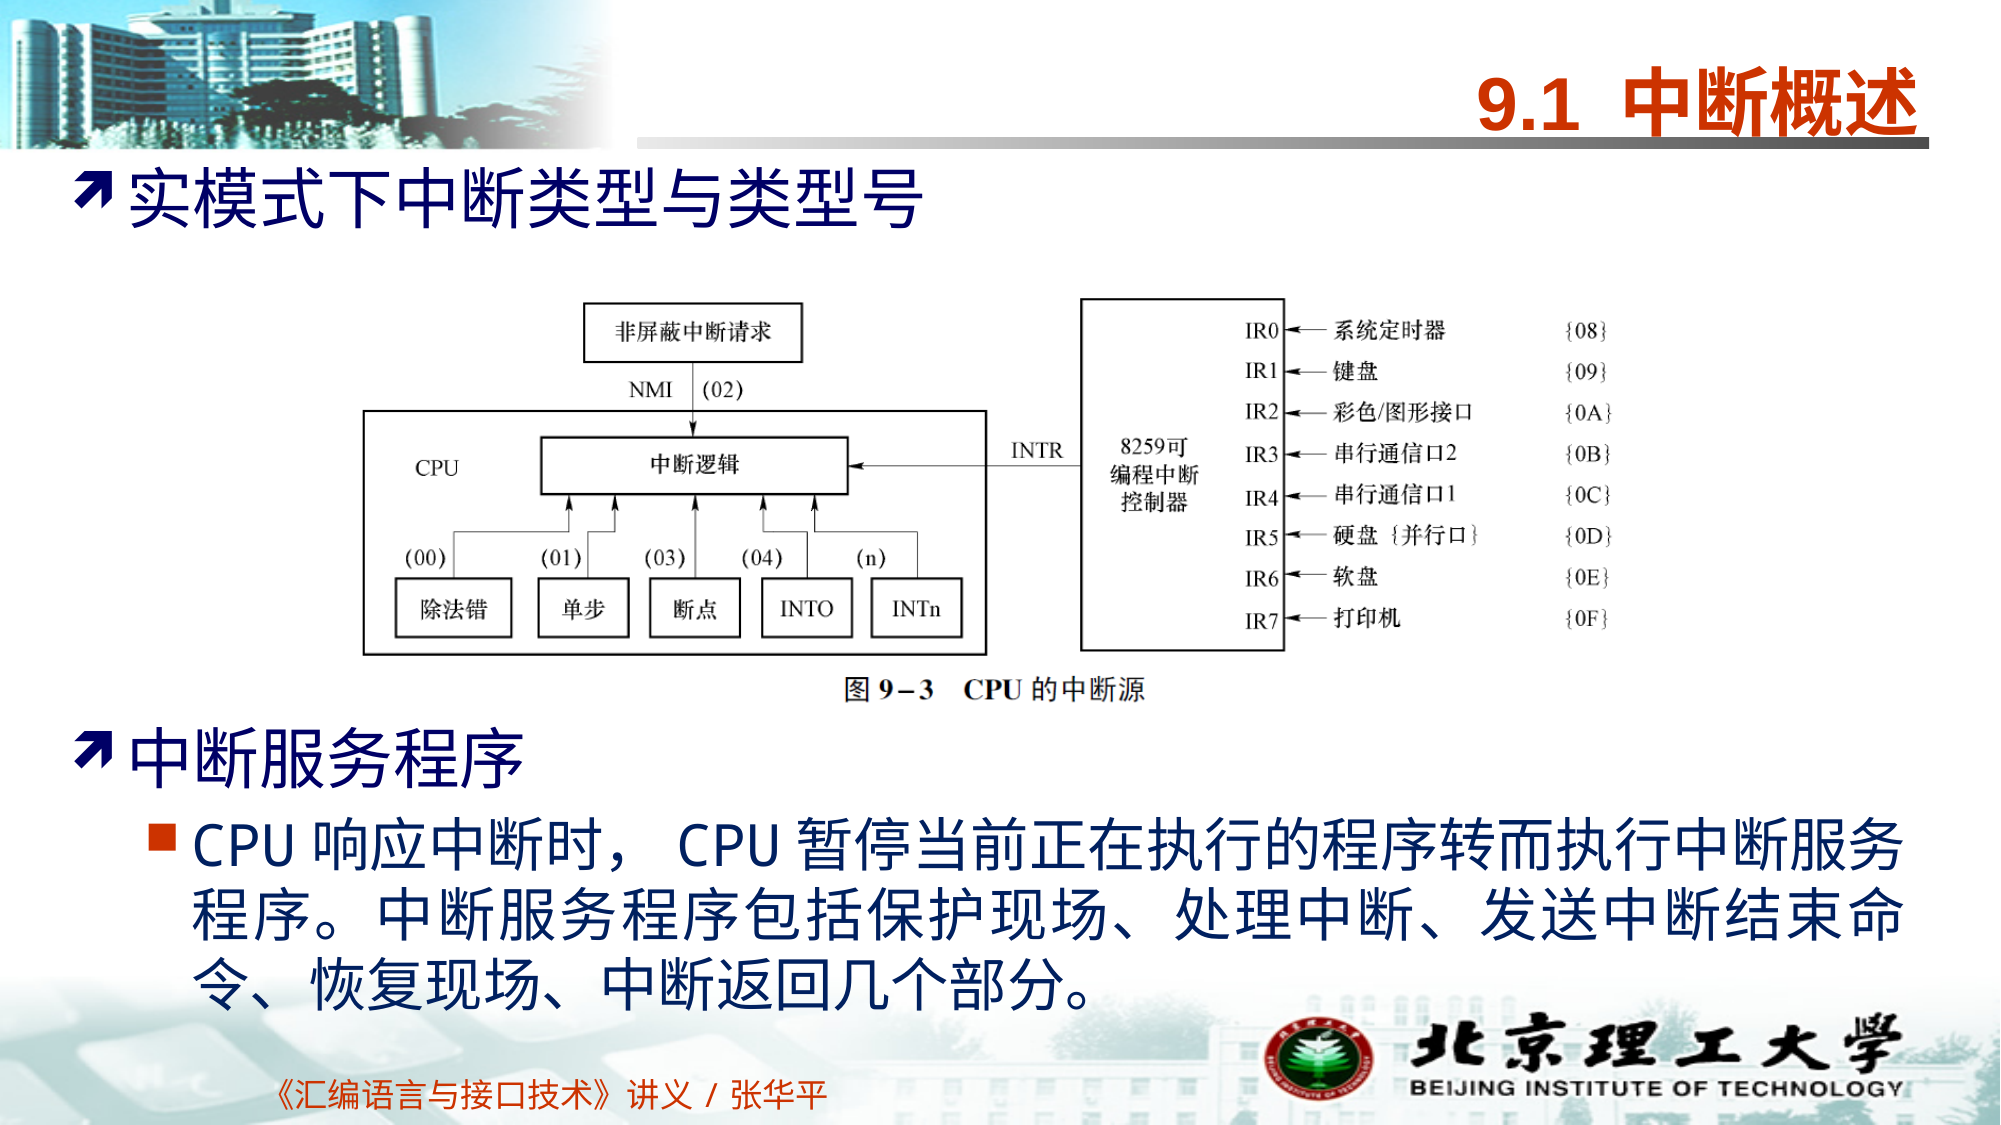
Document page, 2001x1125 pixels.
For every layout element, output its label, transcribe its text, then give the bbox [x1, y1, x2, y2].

picture [0, 0, 2000, 1125]
title 9.1 中断概述 [669, 30, 1935, 171]
list 实模式下中断类型与类型号 中断服务程序 CPU响应中断时，CPU暂停当前正在执行的程序转而执行中断服务程序。中断服务程序包括保护现场、处理中断、发送中断结束命令、恢复现场、中断返回几个部分。 [55, 149, 1922, 939]
